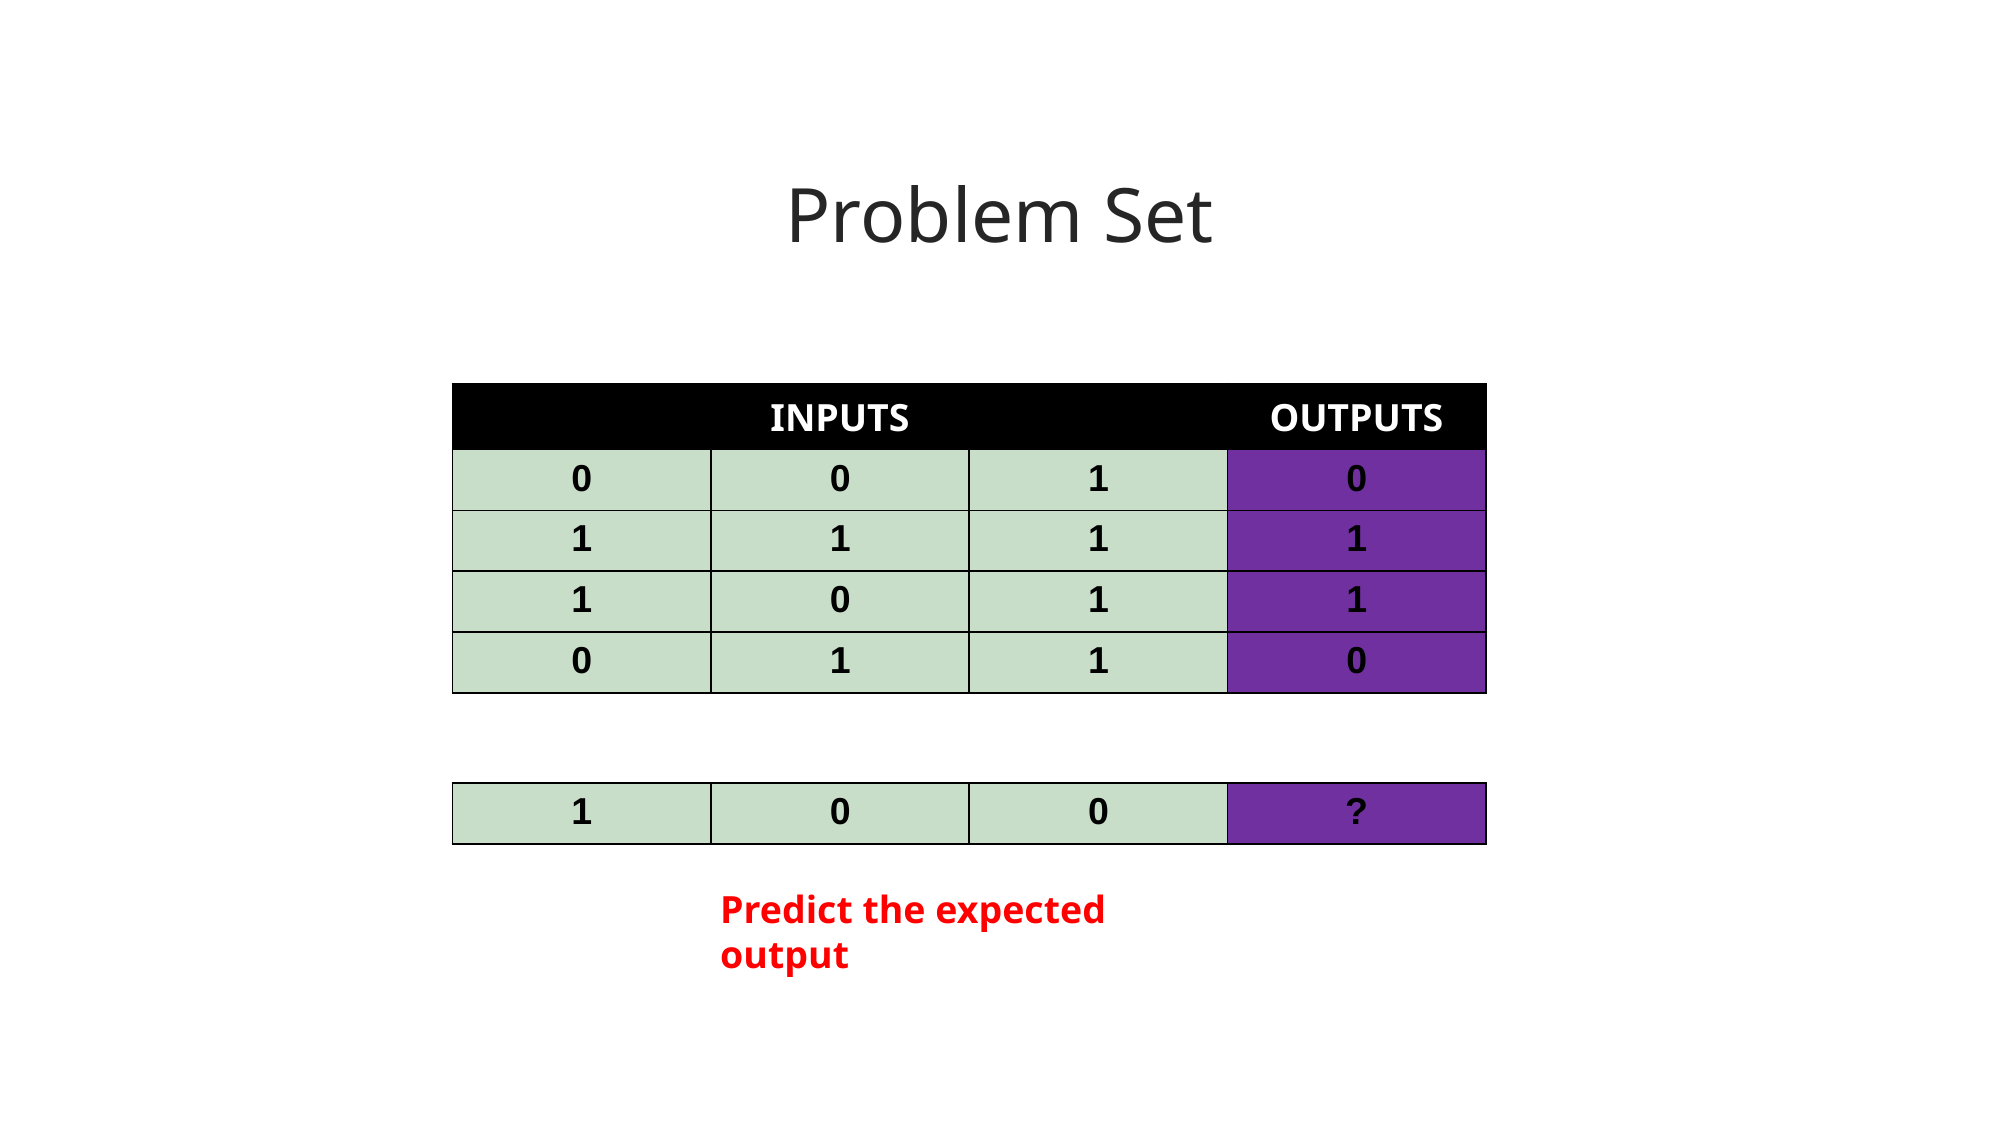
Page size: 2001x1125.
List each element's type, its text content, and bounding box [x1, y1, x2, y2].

table_cell 0 [453, 633, 710, 692]
table_cell 1 [712, 511, 968, 570]
text_box Predict the expected output [705, 879, 1233, 984]
table_header OUTPUTS [1228, 384, 1485, 449]
table_cell 1 [453, 572, 710, 631]
table_header 0 [712, 784, 968, 843]
table_cell 1 [712, 633, 968, 692]
table_cell 1 [970, 450, 1227, 510]
table_header ? [1228, 784, 1485, 843]
title Problem Set [174, 105, 1825, 331]
table_cell 1 [1228, 511, 1485, 570]
table_header 1 [453, 784, 710, 843]
table_cell 1 [970, 633, 1227, 692]
table_header 0 [970, 784, 1227, 843]
table_cell 0 [453, 450, 710, 510]
table_cell 0 [712, 572, 968, 631]
table_cell 0 [1228, 450, 1485, 510]
table_cell 1 [970, 511, 1227, 570]
table_cell 1 [453, 511, 710, 570]
table_cell 0 [712, 450, 968, 510]
table_cell 1 [970, 572, 1227, 631]
table_cell 1 [1228, 572, 1485, 631]
table_cell 0 [1228, 633, 1485, 692]
table_header INPUTS [453, 384, 1227, 449]
